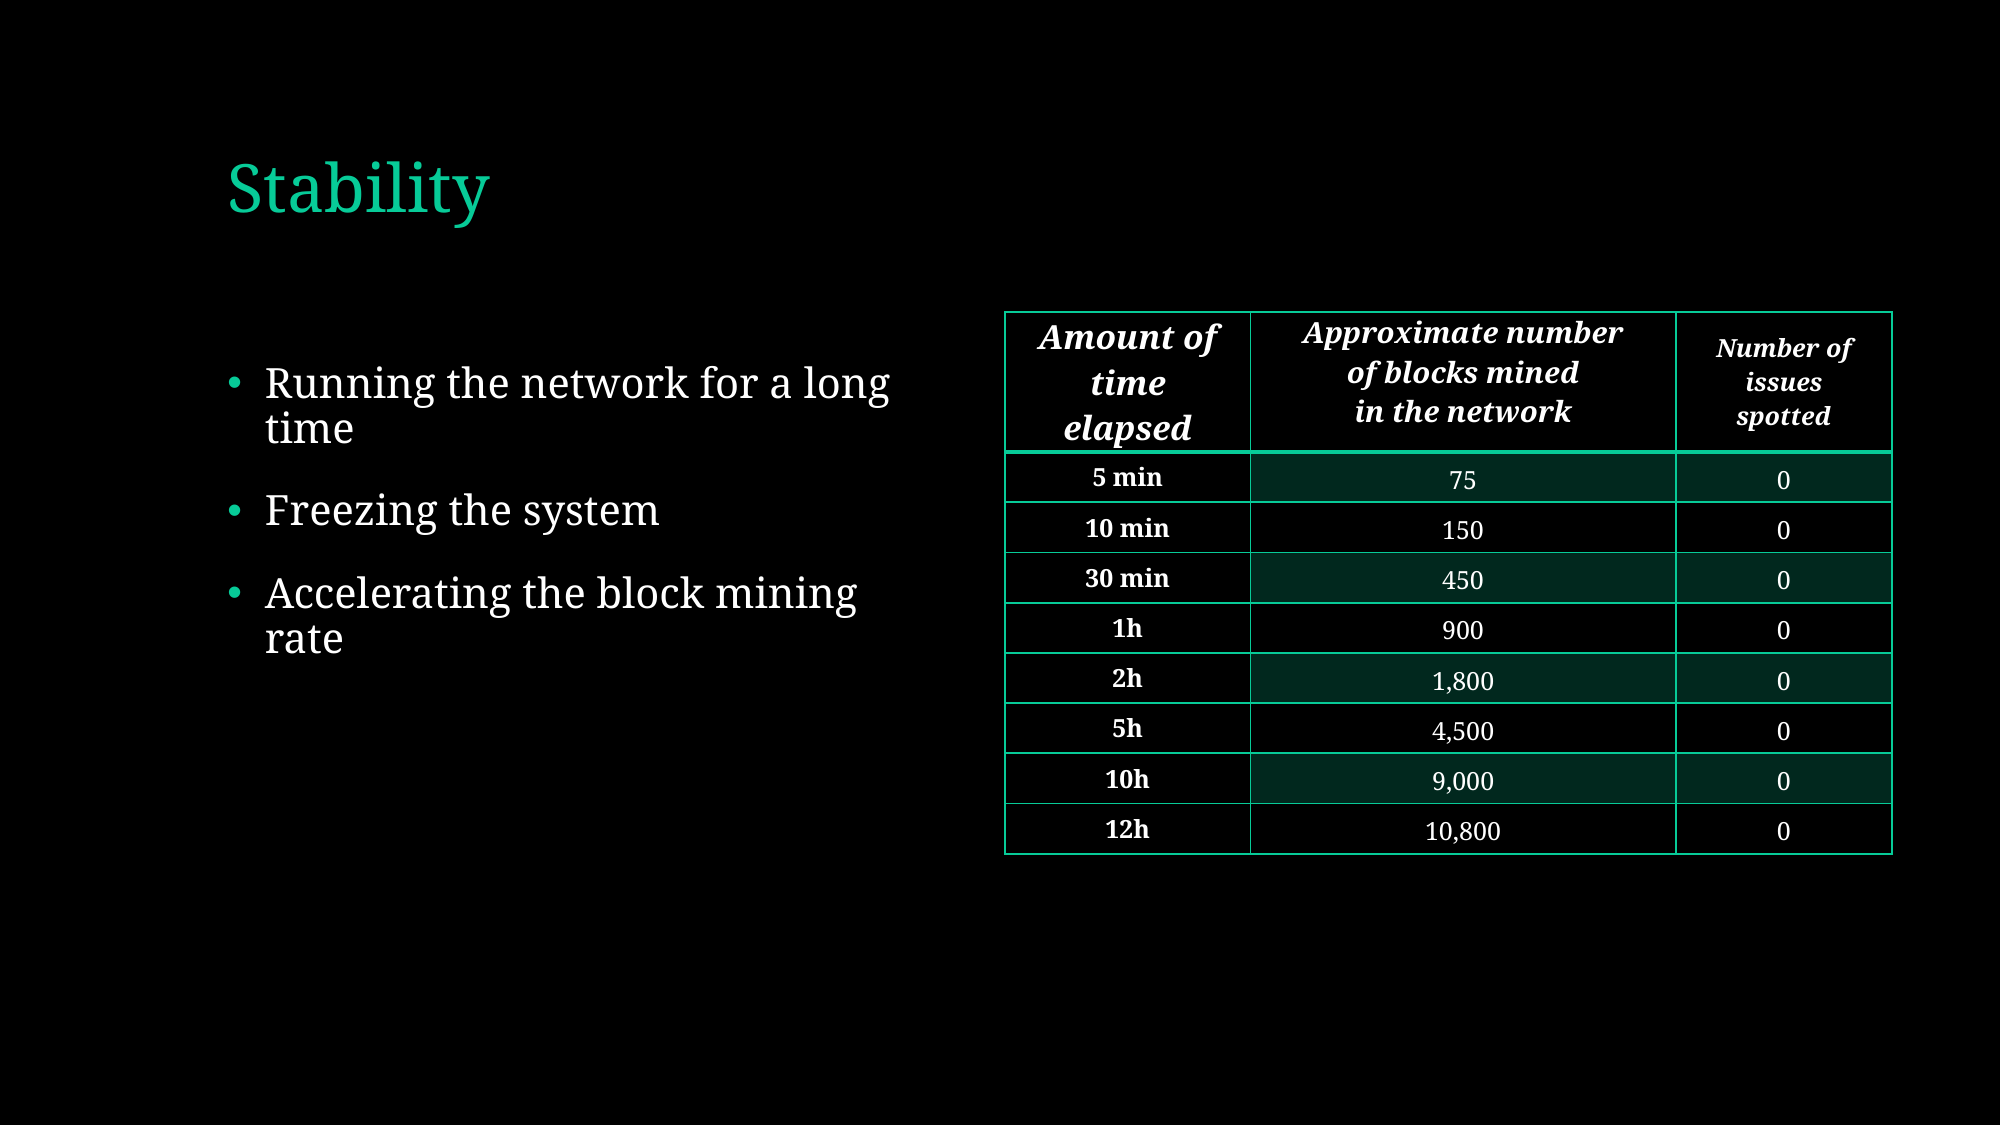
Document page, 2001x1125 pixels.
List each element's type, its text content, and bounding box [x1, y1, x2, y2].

table_cell 5h [1006, 704, 1250, 752]
table_header Amount of time elapsed [1006, 313, 1250, 450]
table_cell 450 [1251, 553, 1675, 602]
table_cell 0 [1677, 704, 1891, 752]
table_cell 10,800 [1251, 804, 1675, 853]
table_cell 75 [1251, 454, 1675, 501]
table_cell 0 [1677, 503, 1891, 552]
table_cell 1h [1006, 604, 1250, 652]
table_cell 0 [1677, 654, 1891, 702]
table_cell 5 min [1006, 454, 1250, 501]
title Stability [212, 59, 1788, 235]
list Running the network for a long time Freezing the system Accelerating the block mining rate [212, 354, 962, 791]
table_cell 10 min [1006, 503, 1250, 552]
table_cell 150 [1251, 503, 1675, 552]
table_cell 0 [1677, 454, 1891, 501]
table_cell 0 [1677, 754, 1891, 803]
table_cell 900 [1251, 604, 1675, 652]
table_cell 30 min [1006, 553, 1250, 602]
table_cell 0 [1677, 553, 1891, 602]
table_cell 1,800 [1251, 654, 1675, 702]
table_cell 4,500 [1251, 704, 1675, 752]
table_cell 0 [1677, 604, 1891, 652]
table_cell 2h [1006, 654, 1250, 702]
table_cell 9,000 [1251, 754, 1675, 803]
table_cell 12h [1006, 804, 1250, 853]
table_header Number of issues spotted [1677, 313, 1891, 450]
table_header Approximate number of blocks mined in the network [1251, 313, 1675, 450]
table_cell 10h [1006, 754, 1250, 803]
table_cell 0 [1677, 804, 1891, 853]
